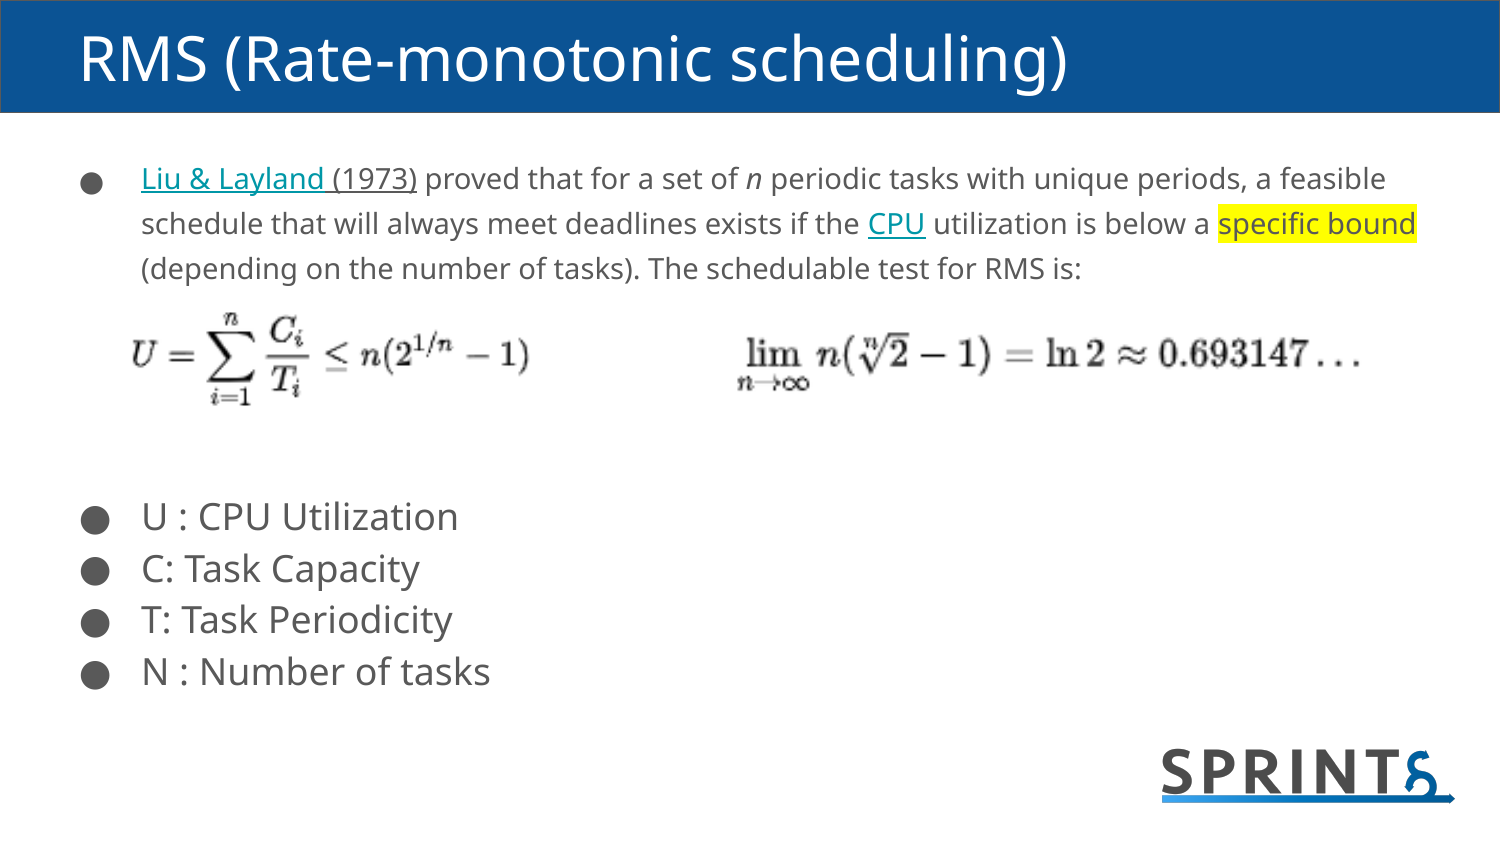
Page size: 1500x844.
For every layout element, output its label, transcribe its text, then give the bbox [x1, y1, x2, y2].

title RMS (Rate-monotonic scheduling) [63, 0, 1193, 113]
picture [1449, 745, 1460, 807]
picture [71, 290, 629, 425]
list Liu & Layland (1973) proved that for a set of n periodic tasks with unique periods, a feasible schedule that will always meet deadlines exists if the CPU utilization is below a specific bound (depending on the number of tasks). The schedulable test for RMS is: U : CPU Utilization C: Task Capacity T: Task Periodicity N : Number of tasks [51, 139, 1449, 844]
picture [698, 307, 1414, 408]
